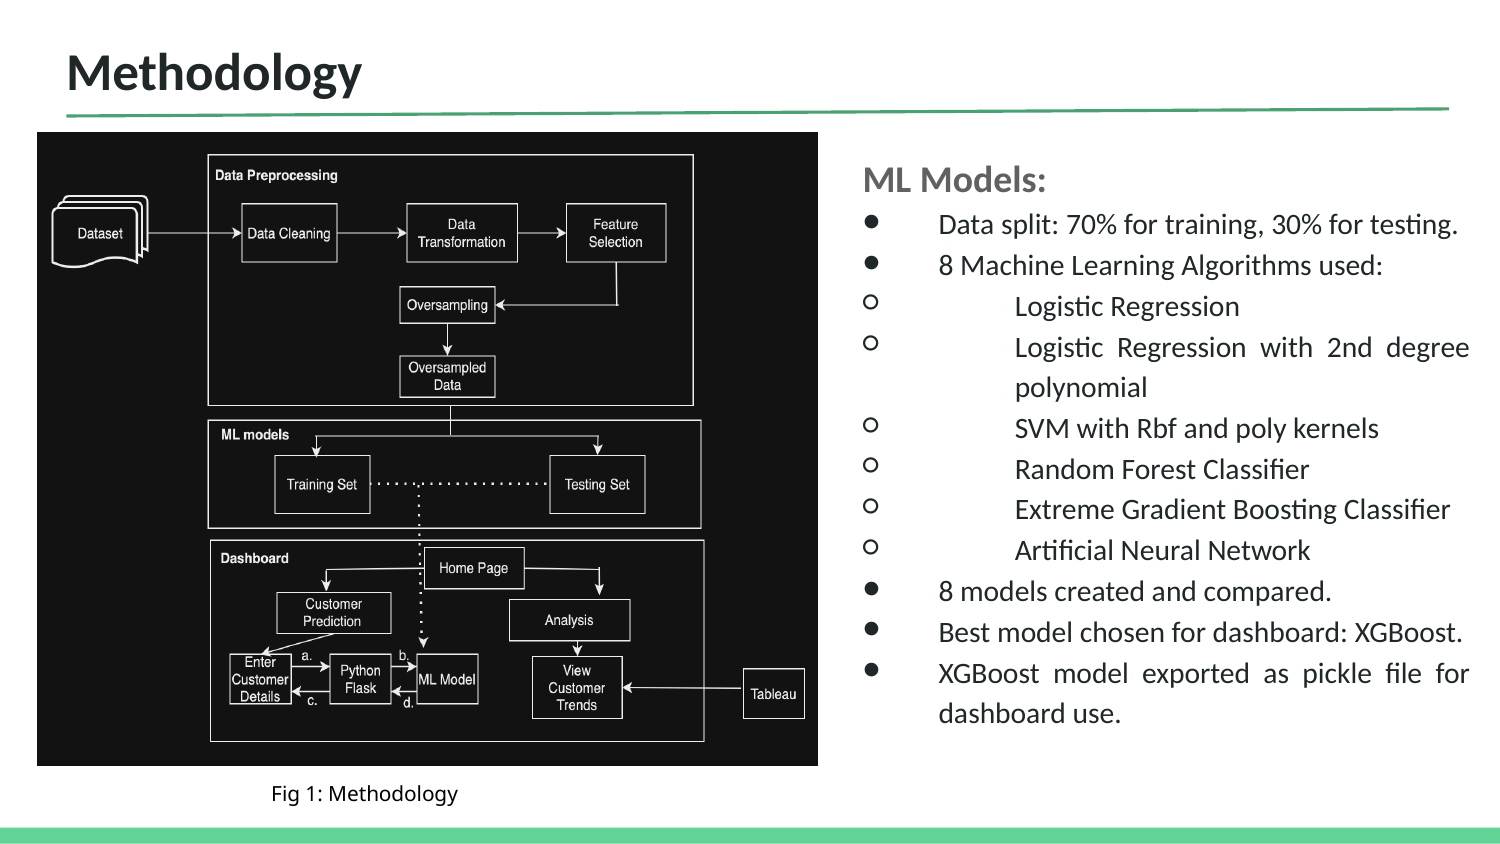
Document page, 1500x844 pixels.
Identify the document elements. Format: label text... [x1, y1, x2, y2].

title Methodology [51, 22, 1449, 116]
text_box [66, 108, 1450, 117]
text_box Fig 1: Methodology [256, 774, 599, 810]
picture [37, 132, 818, 766]
list ML Models: Data split: 70% for training, 30% for testing. 8 Machine Learning Algorithms used: Logistic Regression Logistic Regression with 2nd degree polynomial SVM with Rbf and poly kernels Random Forest Classifier Extreme Gradient Boosting Classifier Artificial Neural Network 8 models created and compared. Best model chosen for dashboard: XGBoost. XGBoost model exported as pickle file for dashboard use. [847, 132, 1486, 788]
